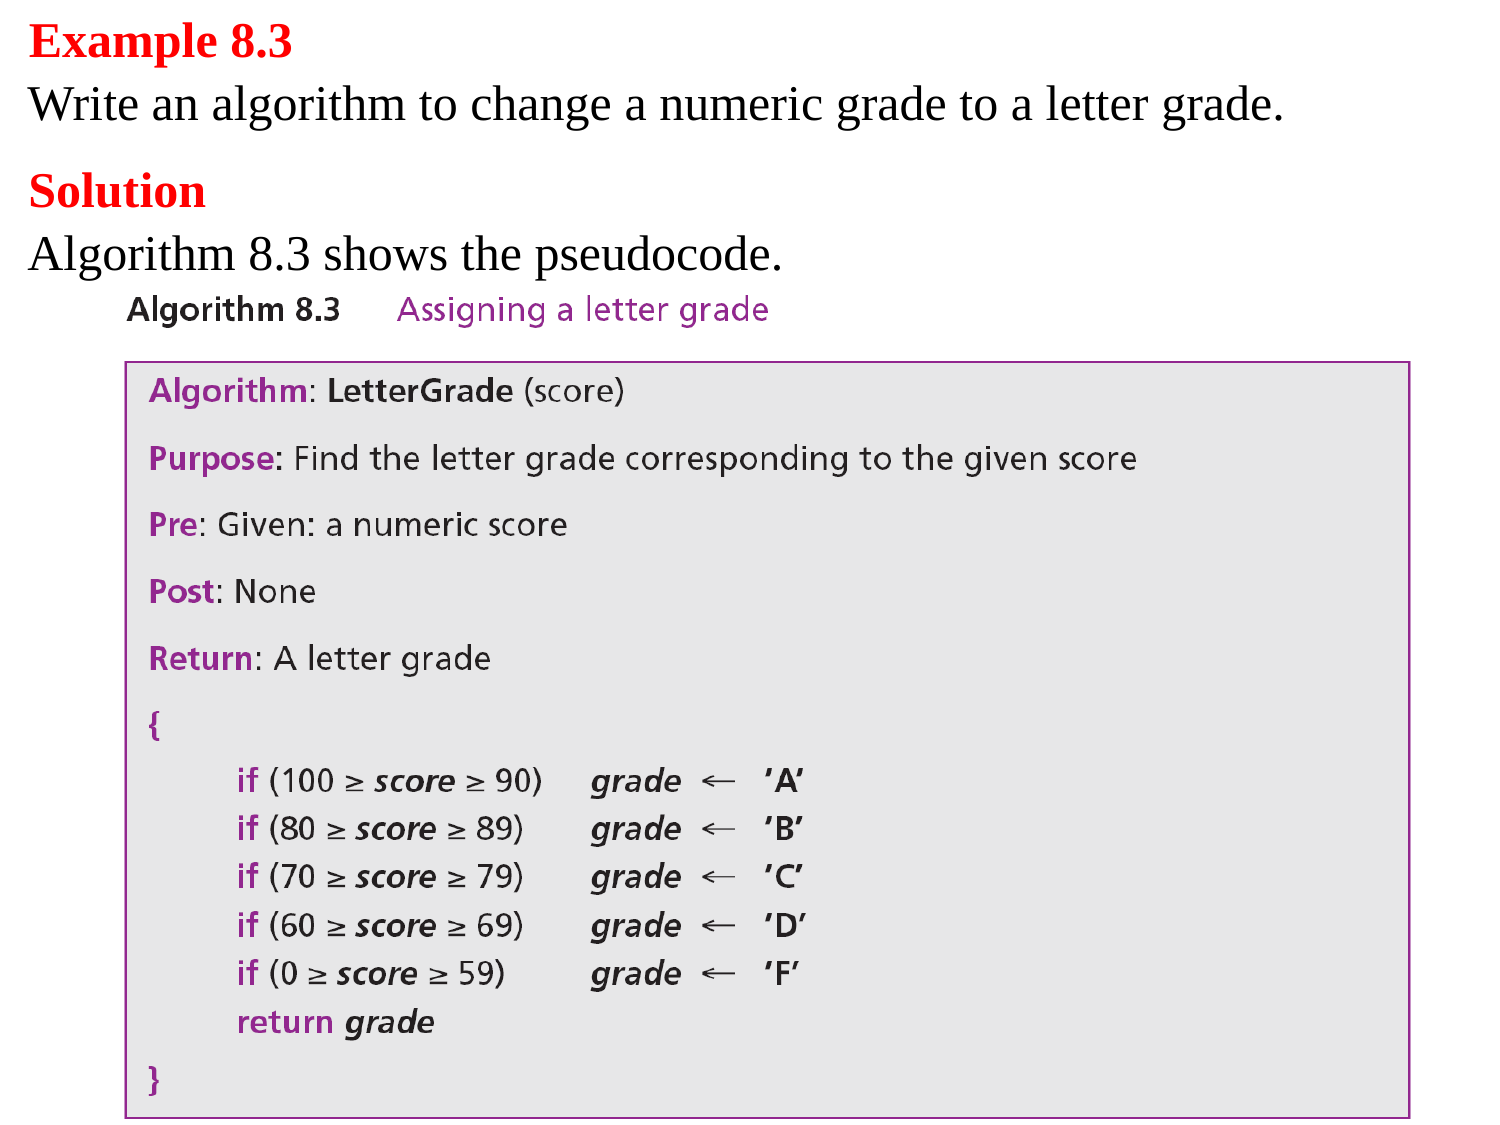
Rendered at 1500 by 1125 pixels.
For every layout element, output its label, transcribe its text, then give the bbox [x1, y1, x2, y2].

text_box Algorithm 8.3 shows the pseudocode. [12, 213, 1450, 288]
text_box Example 8.3 8.3 [14, 0, 383, 63]
text_box Solution [13, 149, 222, 213]
text_box Write an algorithm to change a numeric grade to a letter grade. [12, 63, 1475, 138]
picture [101, 284, 1425, 1125]
